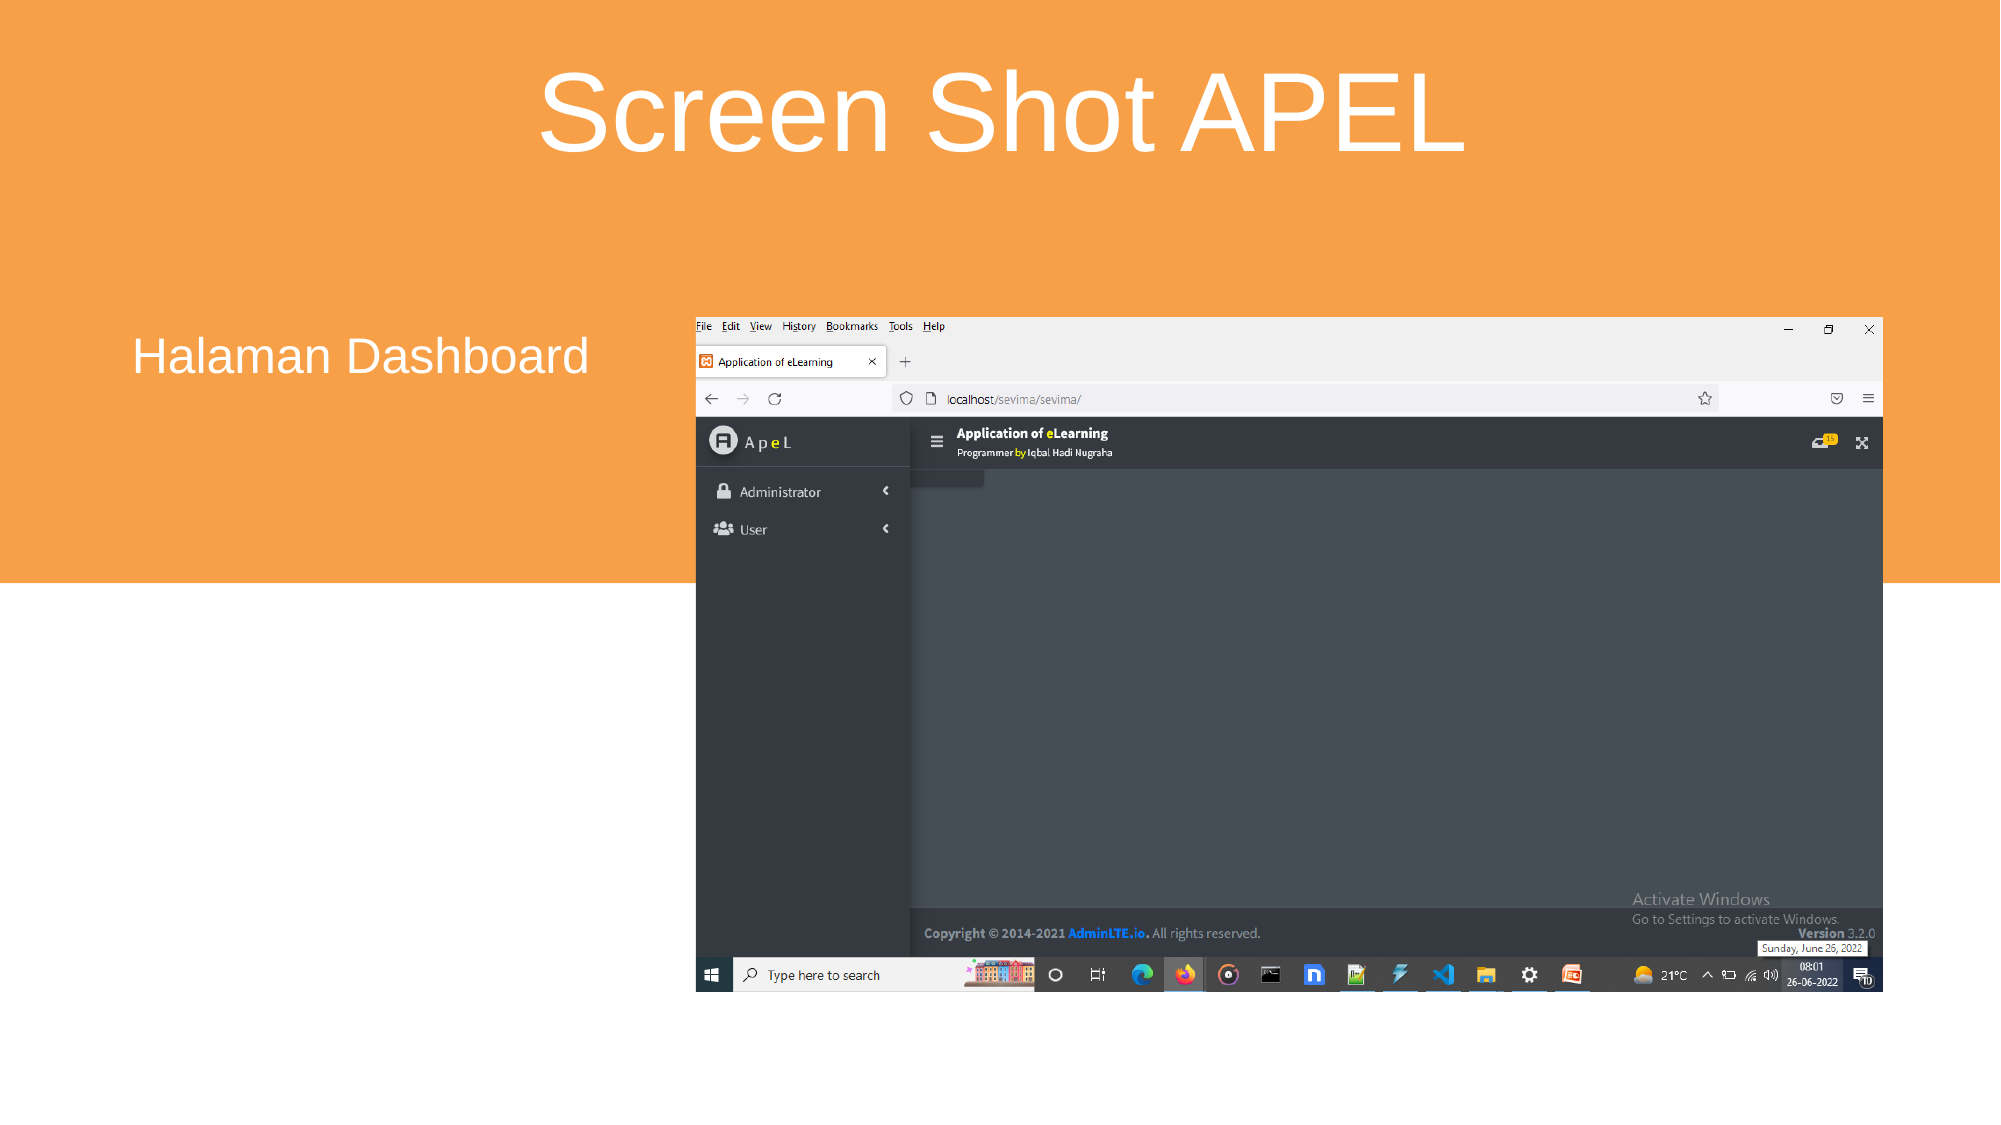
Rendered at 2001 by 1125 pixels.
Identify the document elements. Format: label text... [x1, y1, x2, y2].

picture [695, 317, 1883, 992]
text_box Halaman Dashboard [117, 316, 727, 391]
list Screen Shot APEL [53, 55, 1952, 175]
